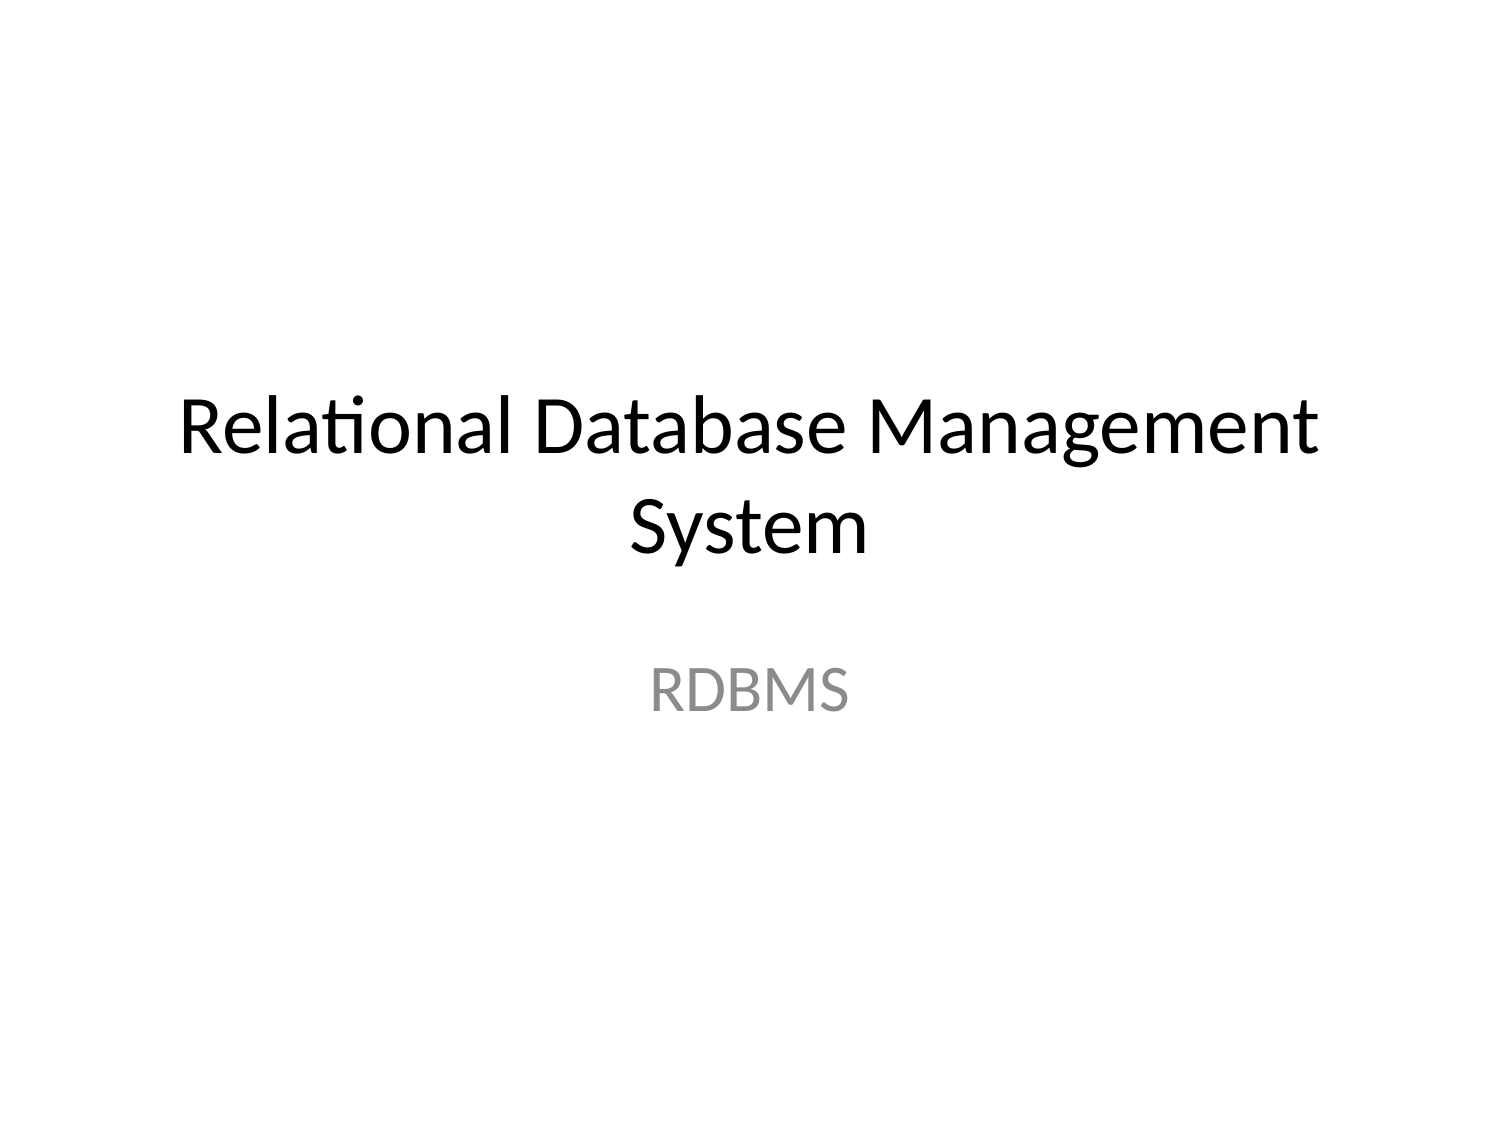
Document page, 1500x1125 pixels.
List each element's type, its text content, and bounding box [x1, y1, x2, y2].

subtitle RDBMS [225, 637, 1275, 925]
title Relational Database Management System [75, 349, 1425, 591]
